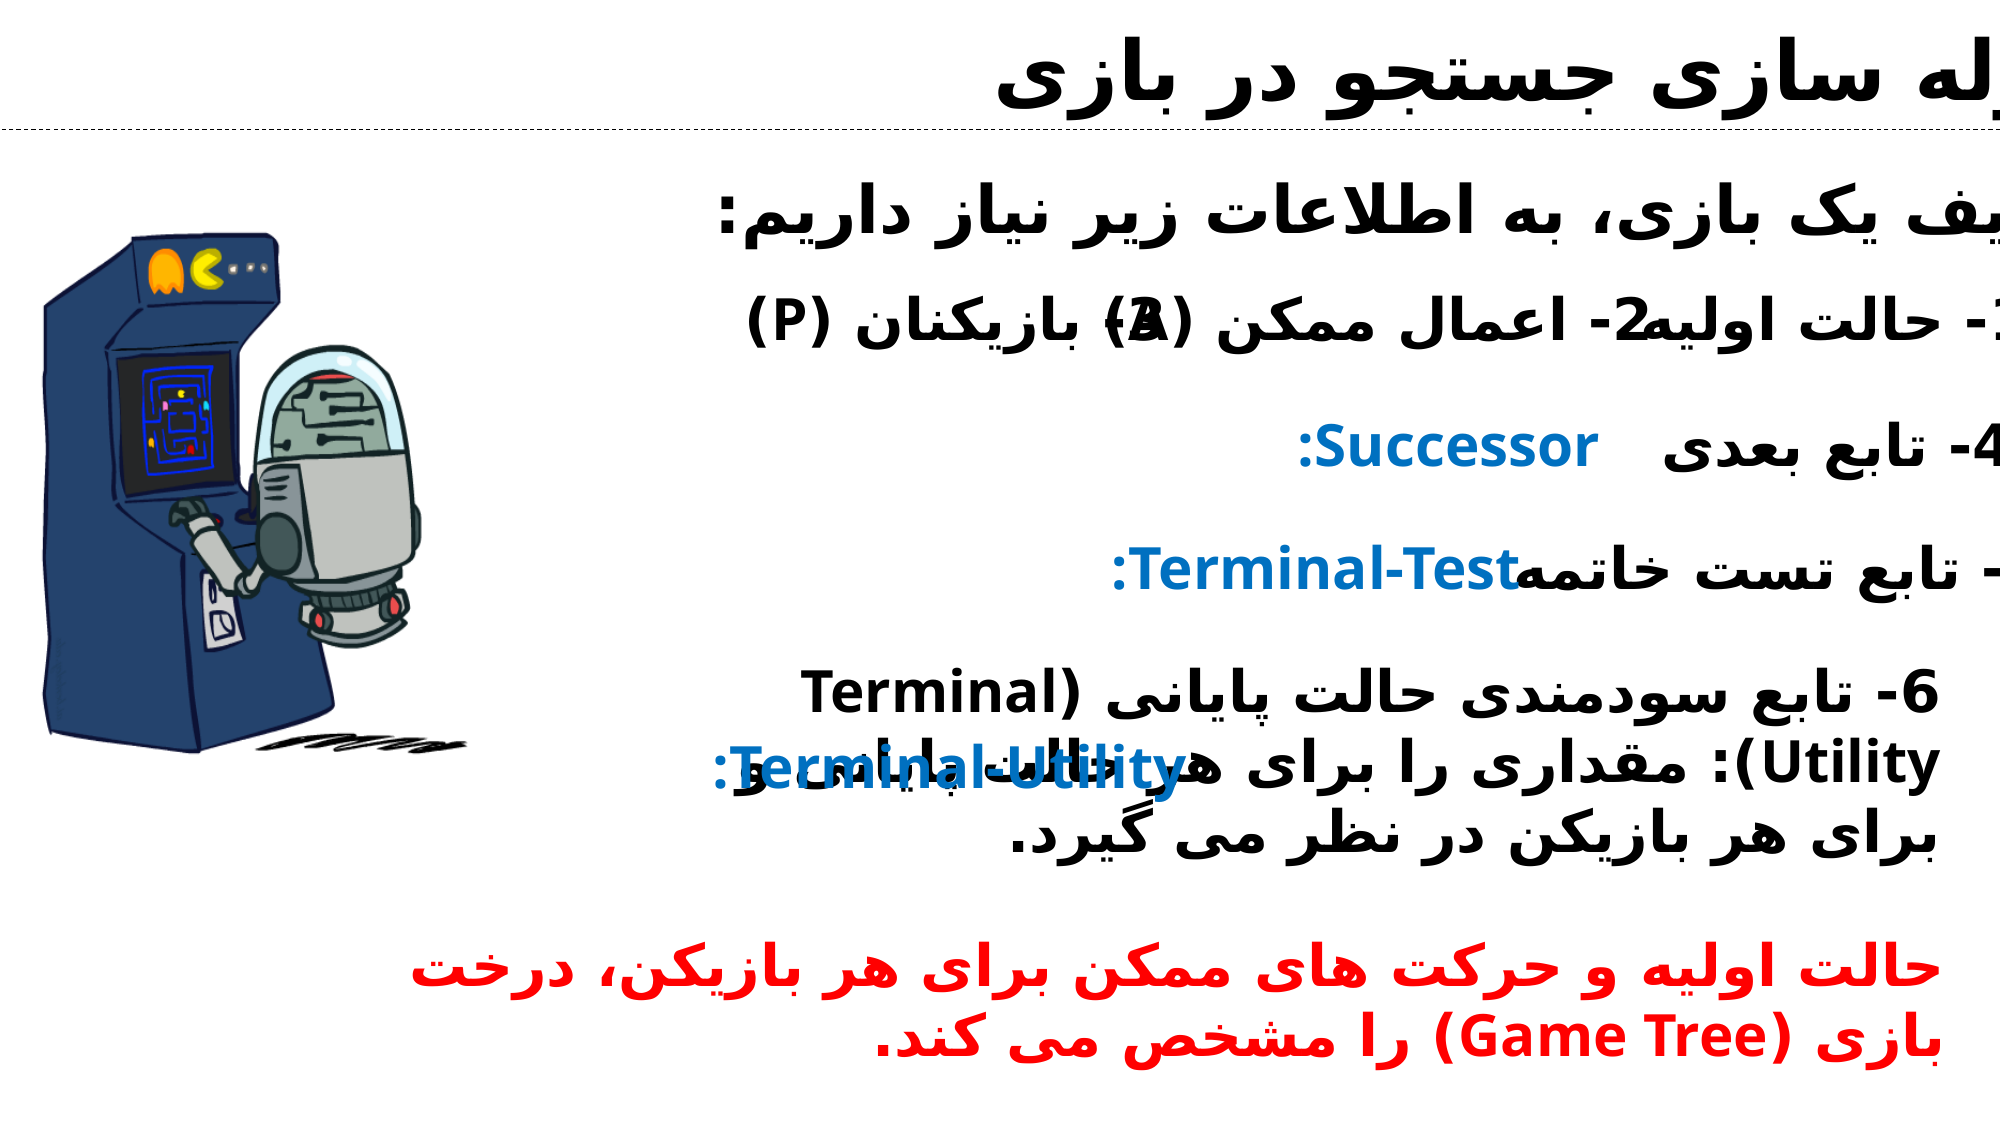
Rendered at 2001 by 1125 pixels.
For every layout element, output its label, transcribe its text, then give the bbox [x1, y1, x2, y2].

text_box 2- اعمال ممکن (A) [1182, 274, 1669, 360]
text_box 4- تابع بعدی [1646, 400, 2000, 486]
text_box 6- تابع سودمندی حالت پایانی (Terminal Utility): مقداری را برای هر حالت پایانی و برای هر بازیکن در نظر می گیرد. [652, 646, 1956, 872]
text_box فرموله سازی جستجو در بازی [978, 9, 2000, 125]
text_box 3- بازیکنان (P) [729, 274, 1182, 360]
text_box حالت اولیه و حرکت های ممکن برای هر بازیکن، درخت بازی (Game Tree) را مشخص می کند. [394, 920, 1961, 1076]
text_box 5- تابع تست خاتمه [1498, 523, 2000, 609]
text_box 1- حالت اولیه [1669, 274, 2000, 360]
picture [15, 220, 487, 774]
text_box برای تعریف یک بازی، به اطلاعات زیر نیاز داریم: [699, 159, 2000, 254]
